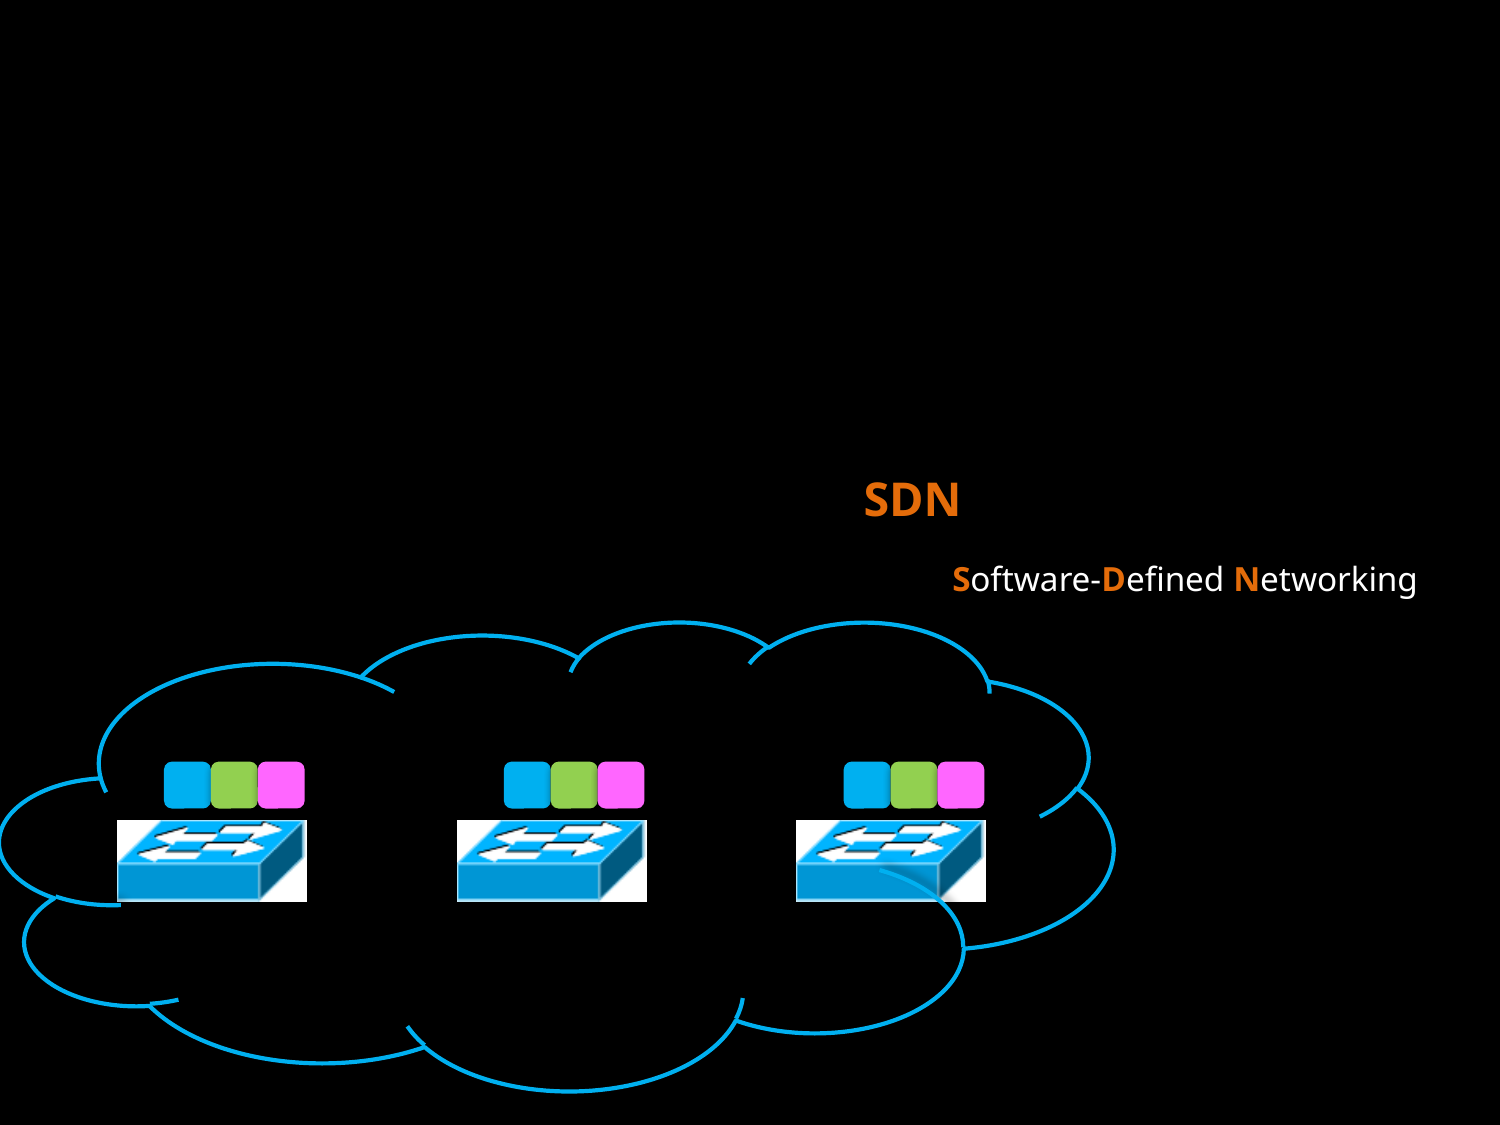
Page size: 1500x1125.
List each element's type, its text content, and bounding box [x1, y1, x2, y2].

picture [116, 820, 307, 902]
text_box [257, 761, 305, 809]
text_box [550, 761, 596, 809]
text_box [503, 761, 549, 809]
title Gotta Tell You Switches Only Once Toward Bandwidth-Efficient Flow Setup for SDN [0, 349, 1500, 591]
text_box [210, 761, 256, 809]
text_box [937, 761, 985, 809]
text_box [163, 761, 209, 809]
text_box Software-Defined Networking [937, 550, 1500, 606]
text_box [597, 761, 645, 809]
text_box [843, 761, 888, 809]
picture [456, 820, 647, 902]
picture [796, 820, 987, 902]
text_box [0, 620, 1116, 1094]
text_box [890, 761, 935, 809]
